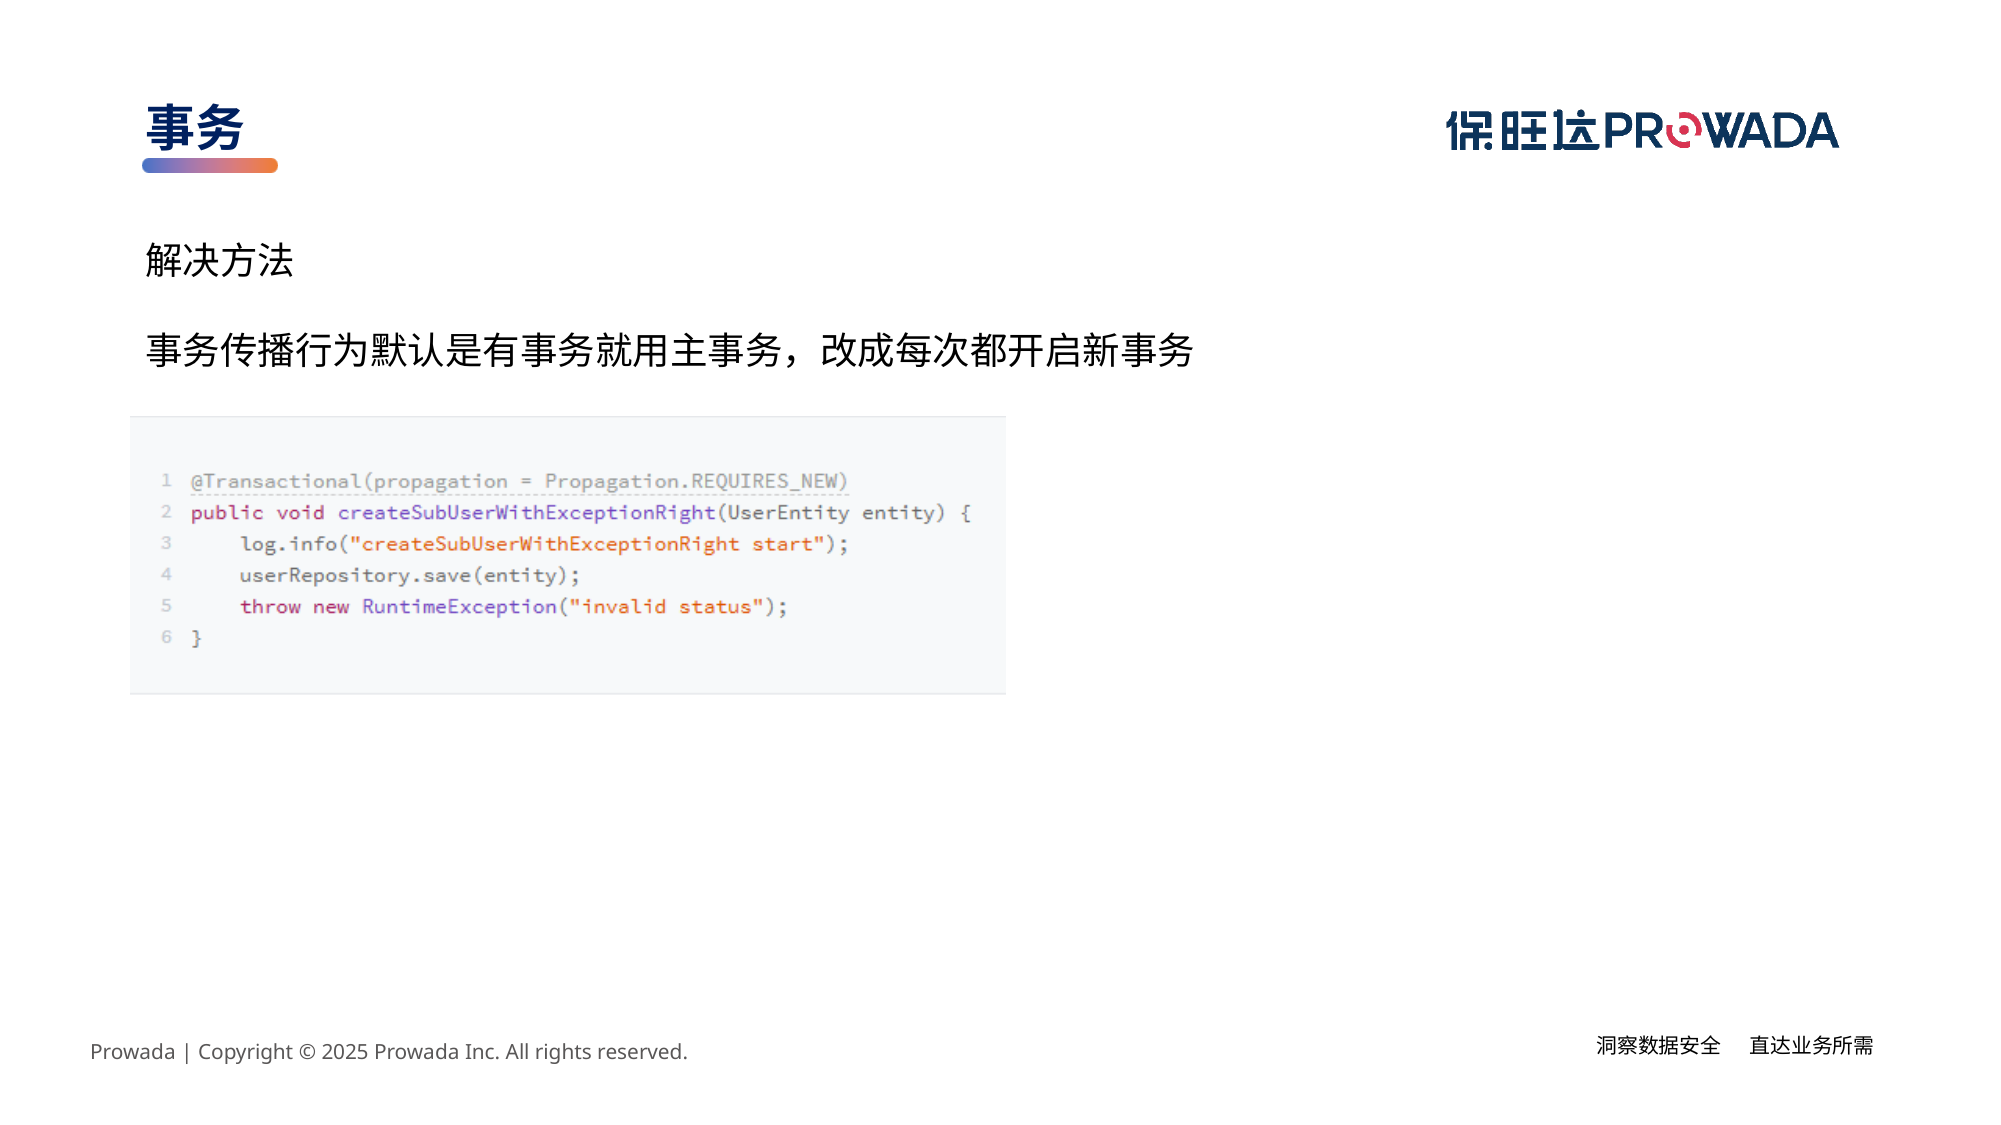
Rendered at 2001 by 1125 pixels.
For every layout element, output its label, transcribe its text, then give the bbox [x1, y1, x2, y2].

text_box 事务 [130, 89, 768, 165]
picture [130, 416, 1006, 709]
text_box 解决方法 事务传播行为默认是有事务就用主事务，改成每次都开启新事务 [130, 229, 1230, 380]
picture [1418, 83, 1863, 173]
picture [142, 165, 278, 173]
